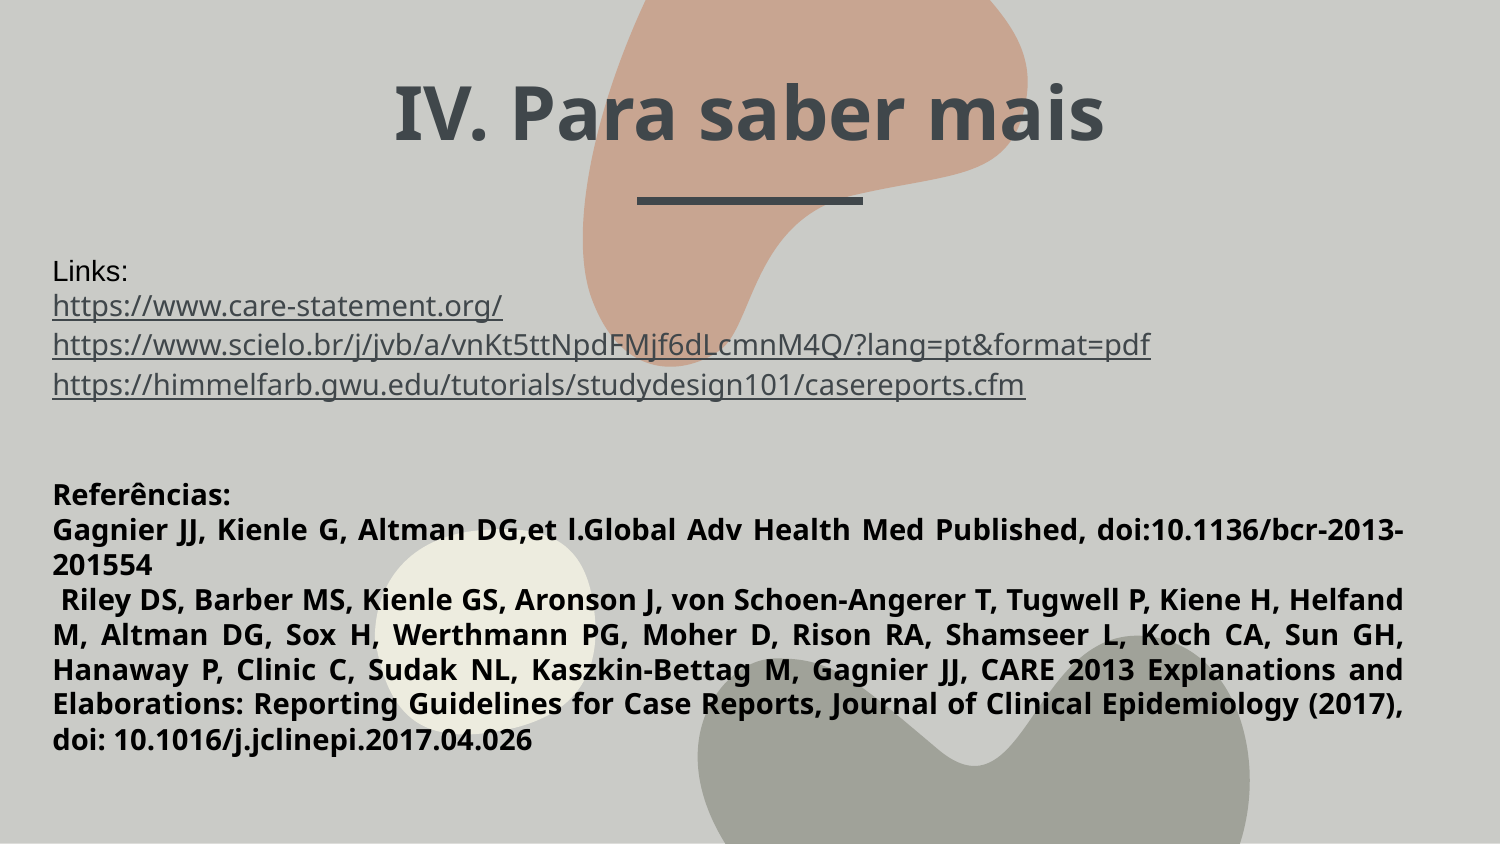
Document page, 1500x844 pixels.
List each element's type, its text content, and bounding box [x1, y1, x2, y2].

text_box Links: https://www.care-statement.org/ https://www.scielo.br/j/jvb/a/vnKt5ttNpdFMjf6dLcmnM4Q/?lang=pt&format=pdf https://himmelfarb.gwu.edu/tutorials/studydesign101/casereports.cfm Referências: Gagnier JJ, Kienle G, Altman DG,et l.Global Adv Health Med Published, doi:10.1136/bcr-2013-201554 Riley DS, Barber MS, Kienle GS, Aronson J, von Schoen-Angerer T, Tugwell P, Kiene H, Helfand M, Altman DG, Sox H, Werthmann PG, Moher D, Rison RA, Shamseer L, Koch CA, Sun GH, Hanaway P, Clinic C, Sudak NL, Kaszkin-Bettag M, Gagnier JJ, CARE 2013 Explanations and Elaborations: Reporting Guidelines for Case Reports, Journal of Clinical Epidemiology (2017), doi: 10.1016/j.jclinepi.2017.04.026 [37, 237, 1421, 844]
text_box [636, 196, 864, 206]
title IV. Para saber mais [138, 49, 1362, 197]
